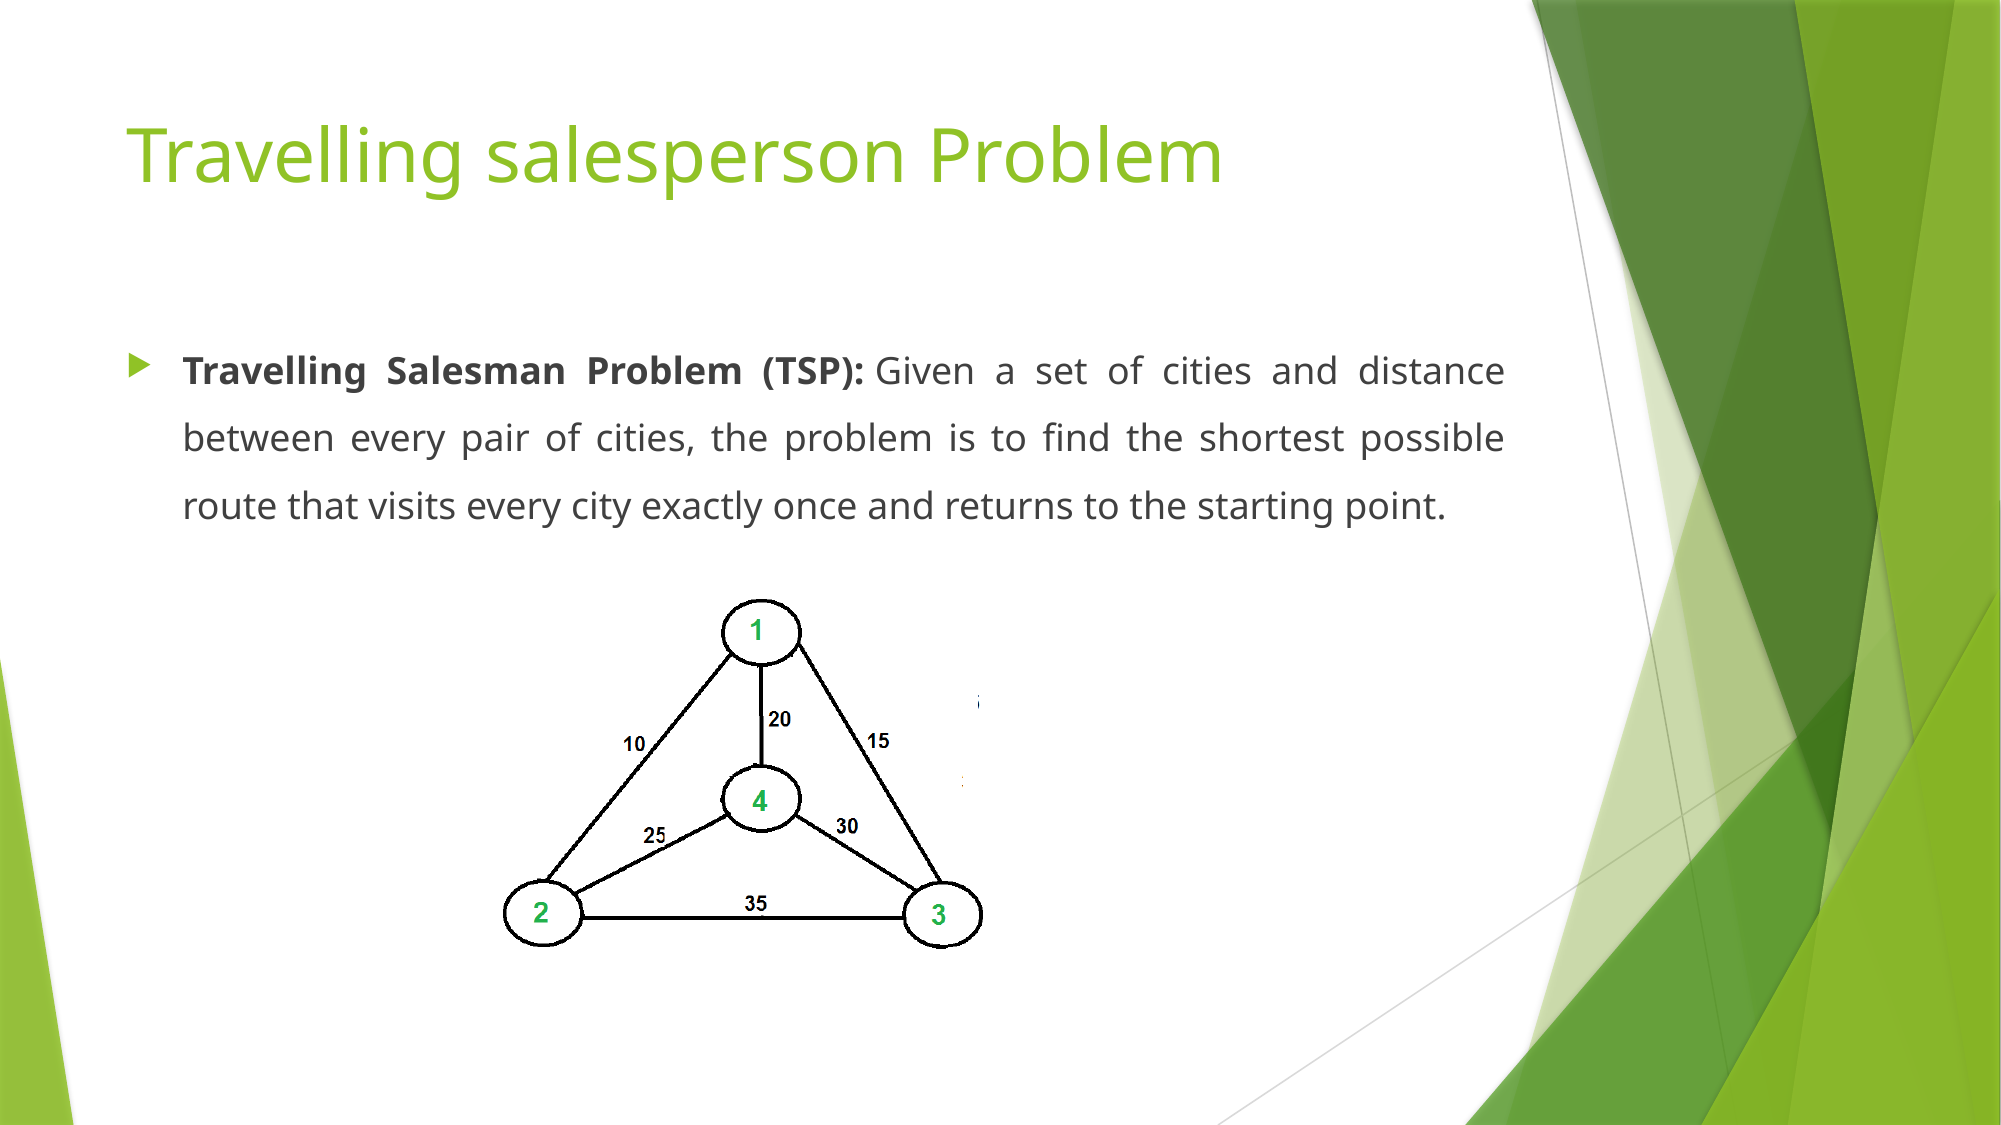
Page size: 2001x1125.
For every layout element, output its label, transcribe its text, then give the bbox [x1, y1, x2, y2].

list Travelling Salesman Problem (TSP): Given a set of cities and distance between every pair of cities, the problem is to find the shortest possible route that visits every city exactly once and returns to the starting point. [111, 316, 1522, 991]
picture [500, 596, 990, 965]
title Travelling salesperson Problem [111, 99, 1522, 316]
